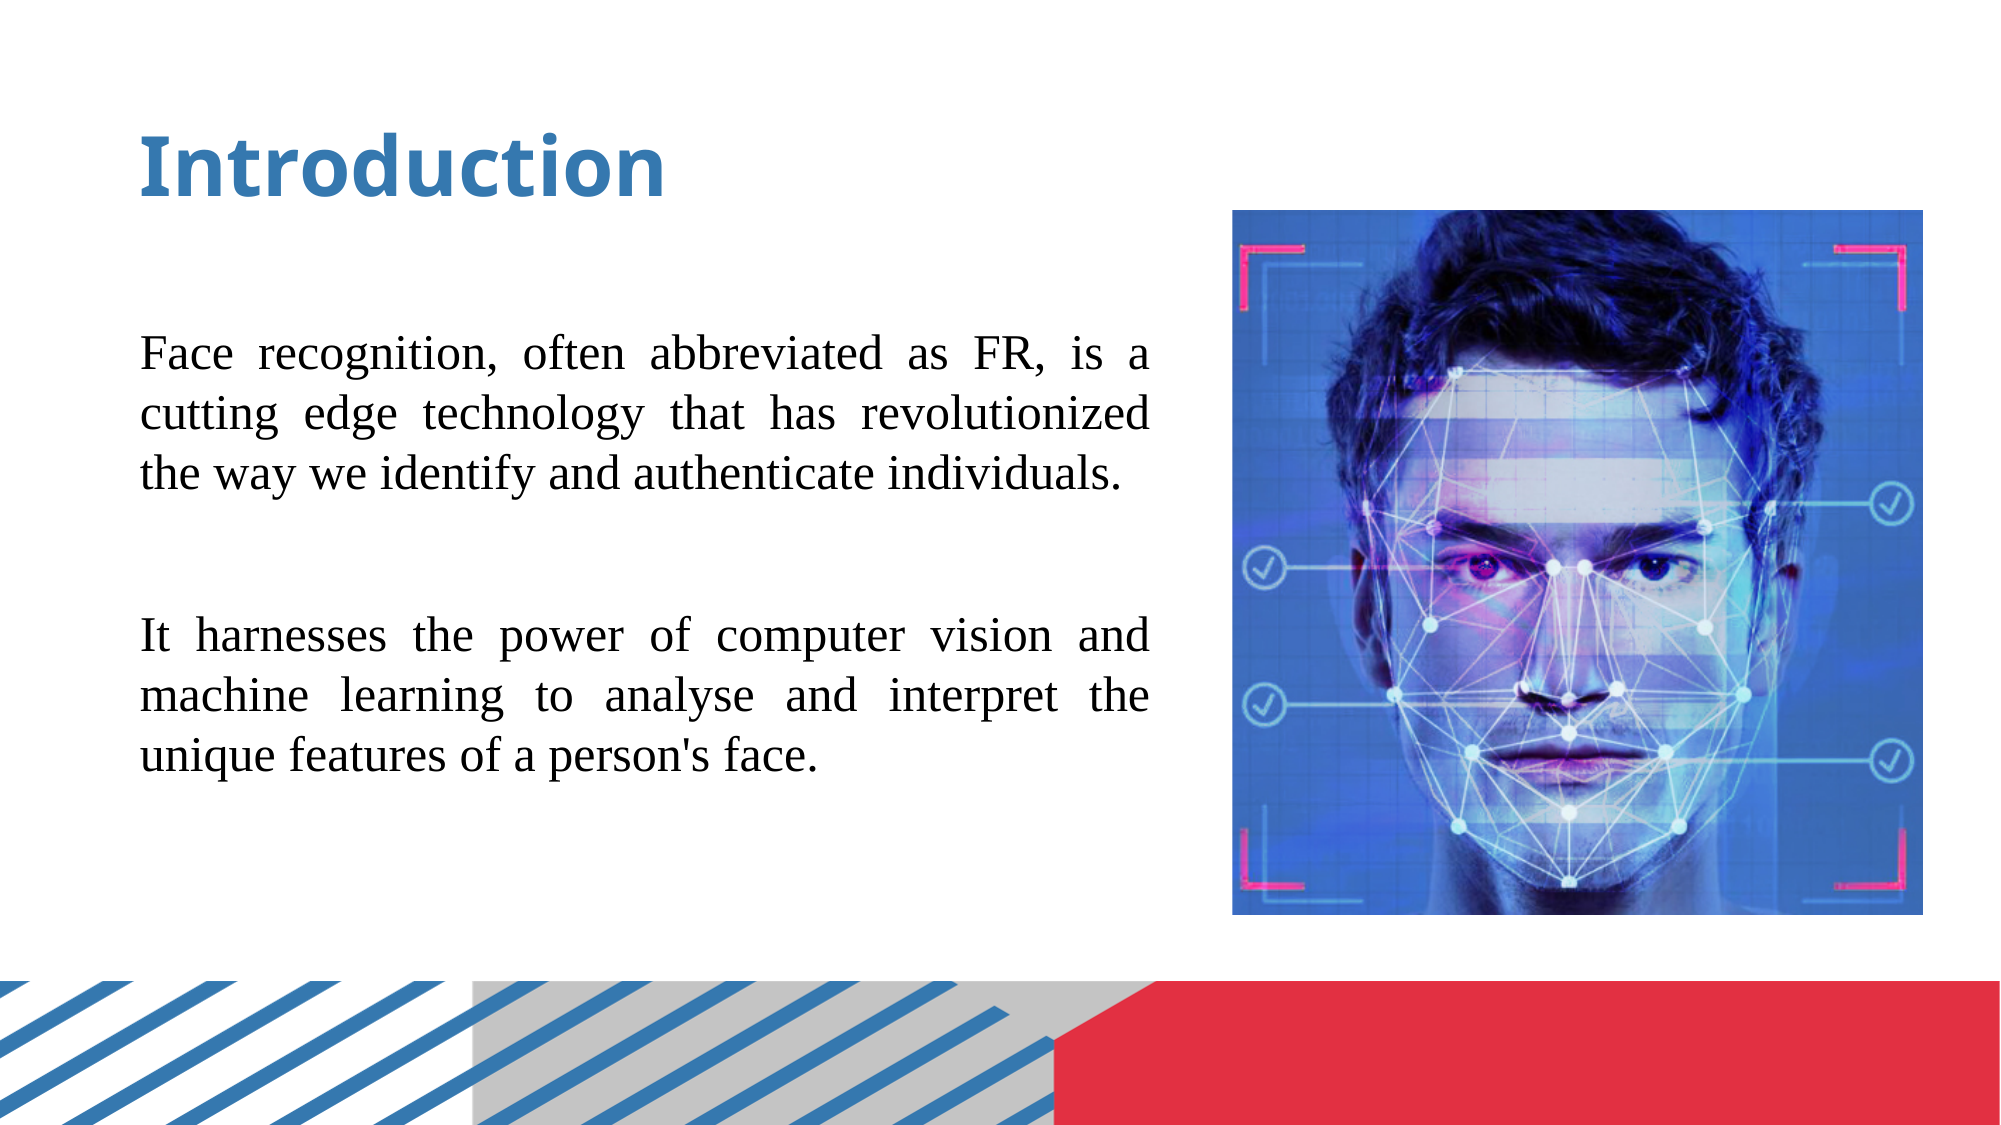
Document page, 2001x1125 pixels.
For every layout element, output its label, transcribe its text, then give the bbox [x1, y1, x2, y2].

picture [1232, 210, 1923, 915]
list Face recognition, often abbreviated as FR, is a cutting edge technology that has revolutionized the way we identify and authenticate individuals. It harnesses the power of computer vision and machine learning to analyse and interpret the unique features of a person's face. [125, 312, 1166, 850]
title Introduction [125, 117, 1166, 239]
picture [0, 981, 2000, 1125]
